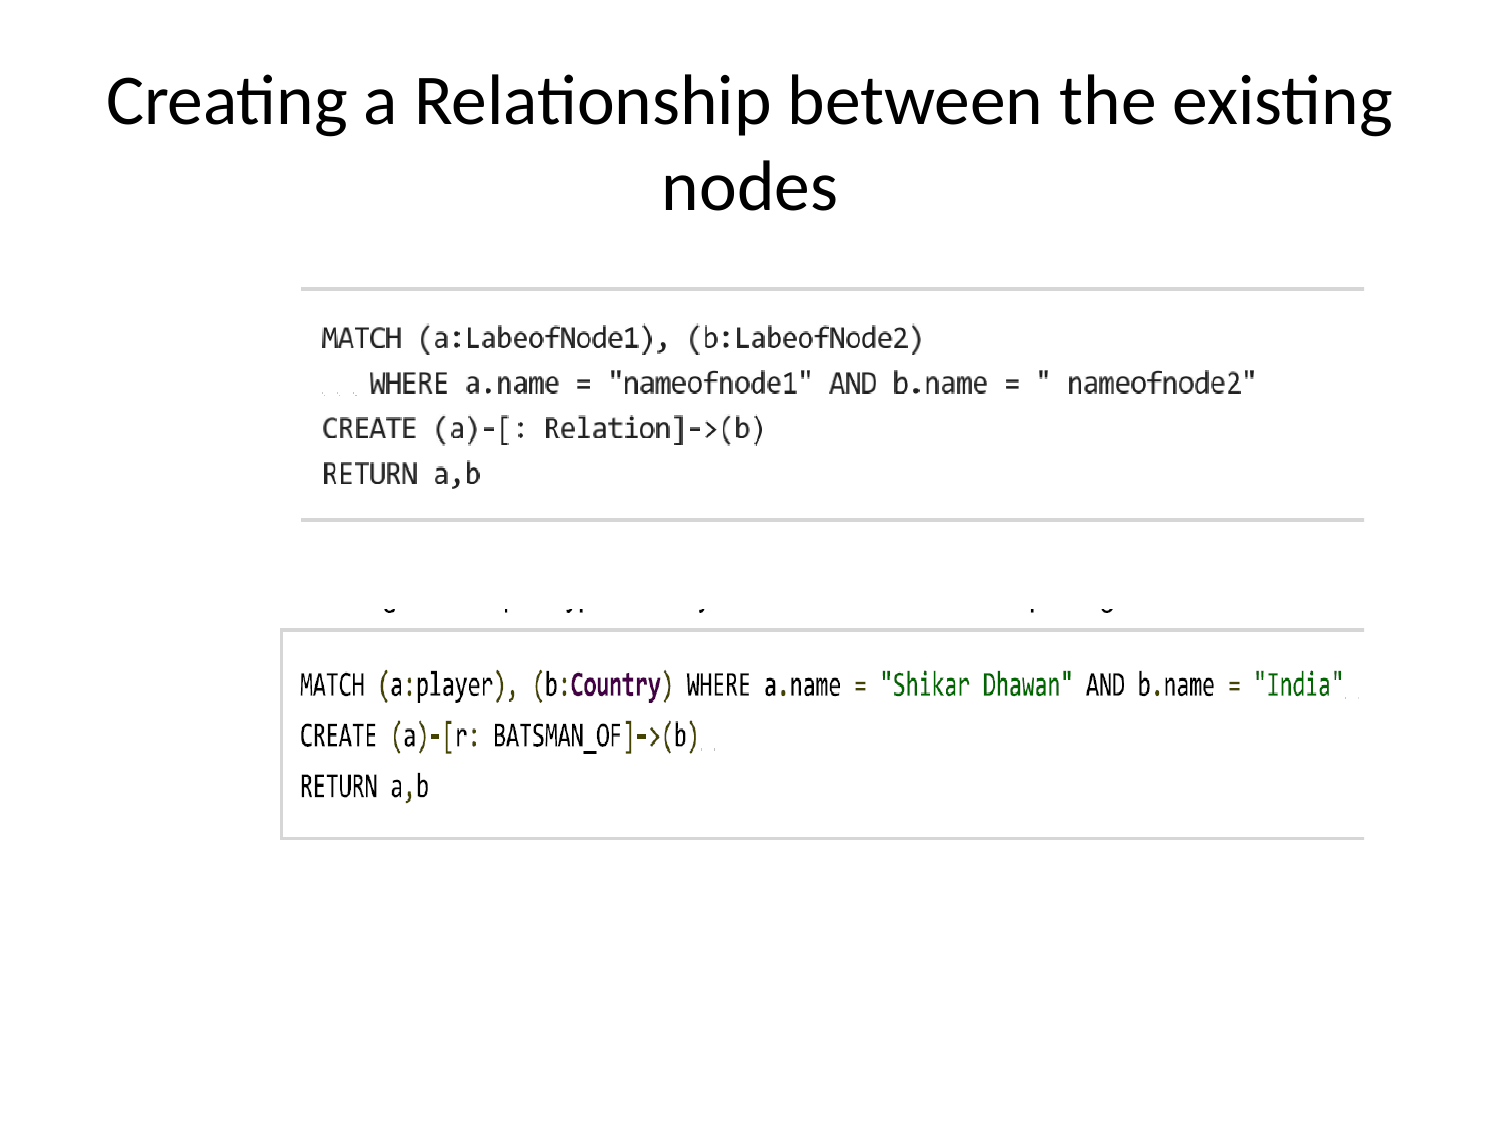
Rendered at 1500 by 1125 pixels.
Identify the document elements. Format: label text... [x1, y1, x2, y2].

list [300, 266, 1365, 528]
picture [265, 609, 1365, 870]
title Creating a Relationship between the existing nodes [75, 45, 1425, 233]
